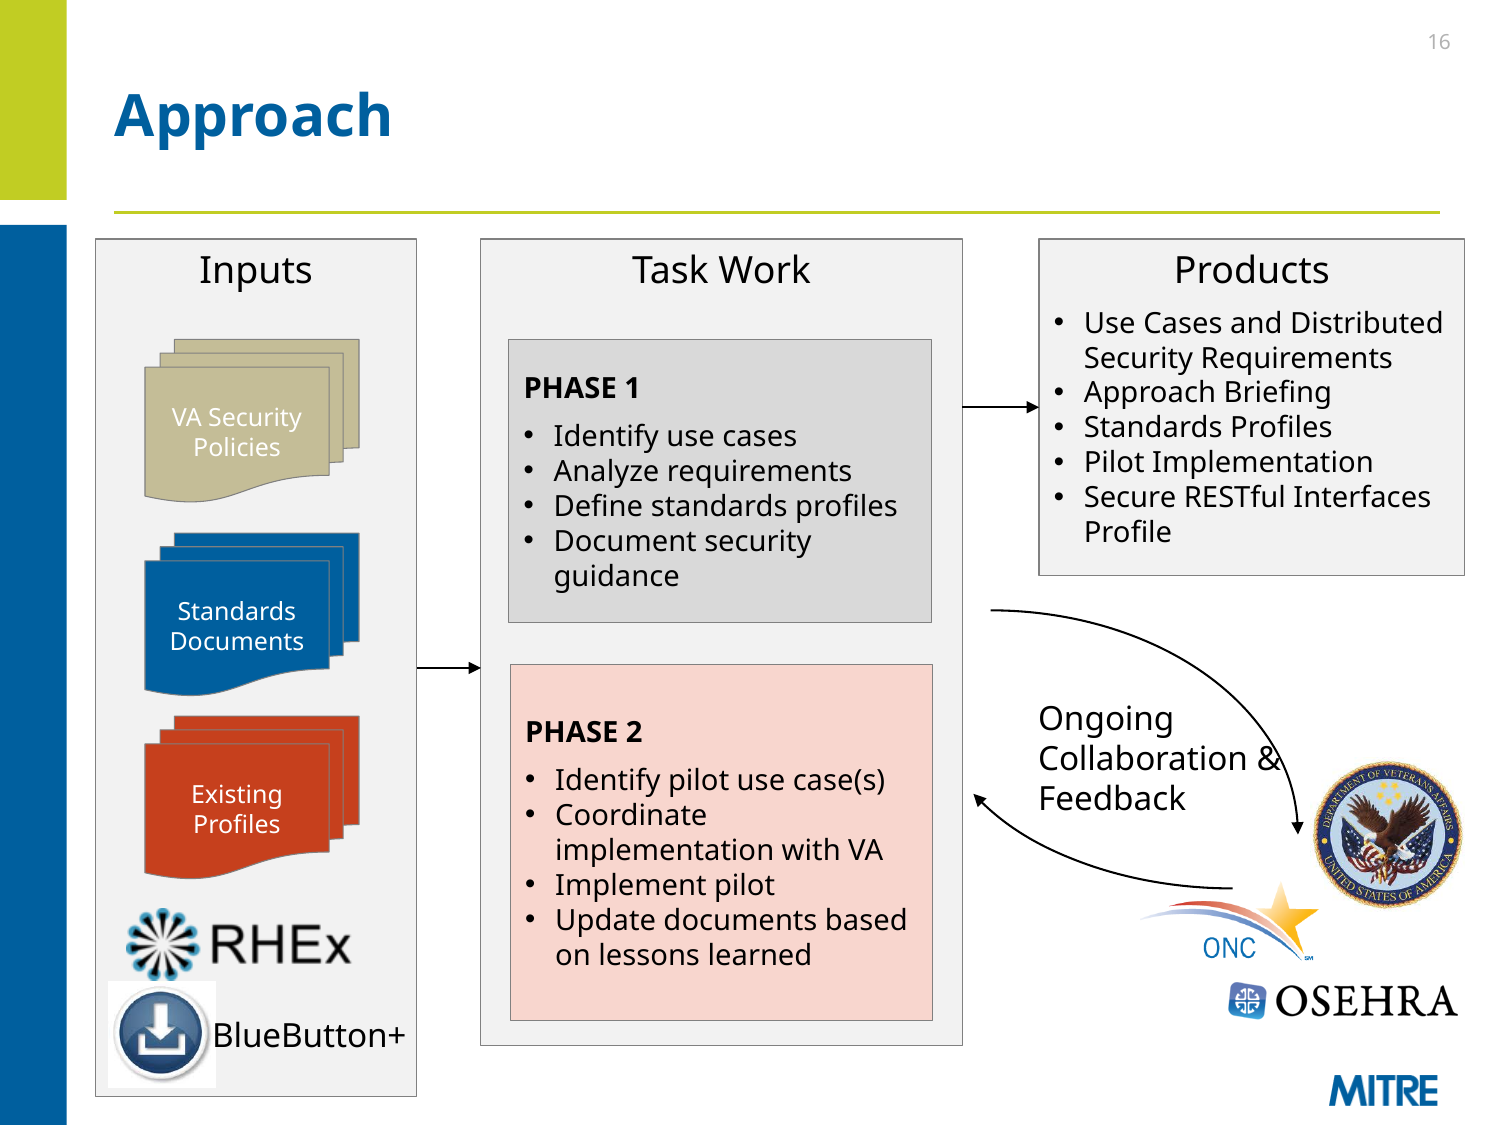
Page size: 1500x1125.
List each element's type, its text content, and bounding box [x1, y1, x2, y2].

text_box Inputs [94, 237, 419, 1099]
picture [108, 908, 354, 1088]
text_box VA Security Policies [142, 337, 362, 504]
text_box [973, 774, 1233, 880]
text_box BlueButton+ [221, 1006, 422, 1062]
text_box [990, 609, 1226, 787]
slide_number 16 [1384, 35, 1466, 65]
text_box PHASE 2 Identify pilot use case(s) Coordinate implementation with VA Implement pilot Update documents based on lessons learned [508, 662, 935, 1022]
text_box [990, 812, 1020, 835]
text_box [1233, 818, 1304, 835]
picture [1218, 979, 1465, 1021]
text_box Existing Profiles [142, 714, 362, 881]
title Approach [99, 37, 1450, 193]
text_box Ongoing Collaboration & Feedback [1023, 689, 1298, 825]
picture [1329, 1072, 1440, 1113]
text_box PHASE 1 Identify use cases Analyze requirements Define standards profiles Document security guidance [507, 337, 933, 624]
text_box Standards Documents [142, 530, 362, 698]
picture [1140, 756, 1465, 966]
text_box Products Use Cases and Distributed Security Requirements Approach Briefing Standards Profiles Pilot Implementation Secure RESTful Interfaces Profile [1037, 237, 1467, 578]
text_box Task Work [479, 237, 964, 1047]
